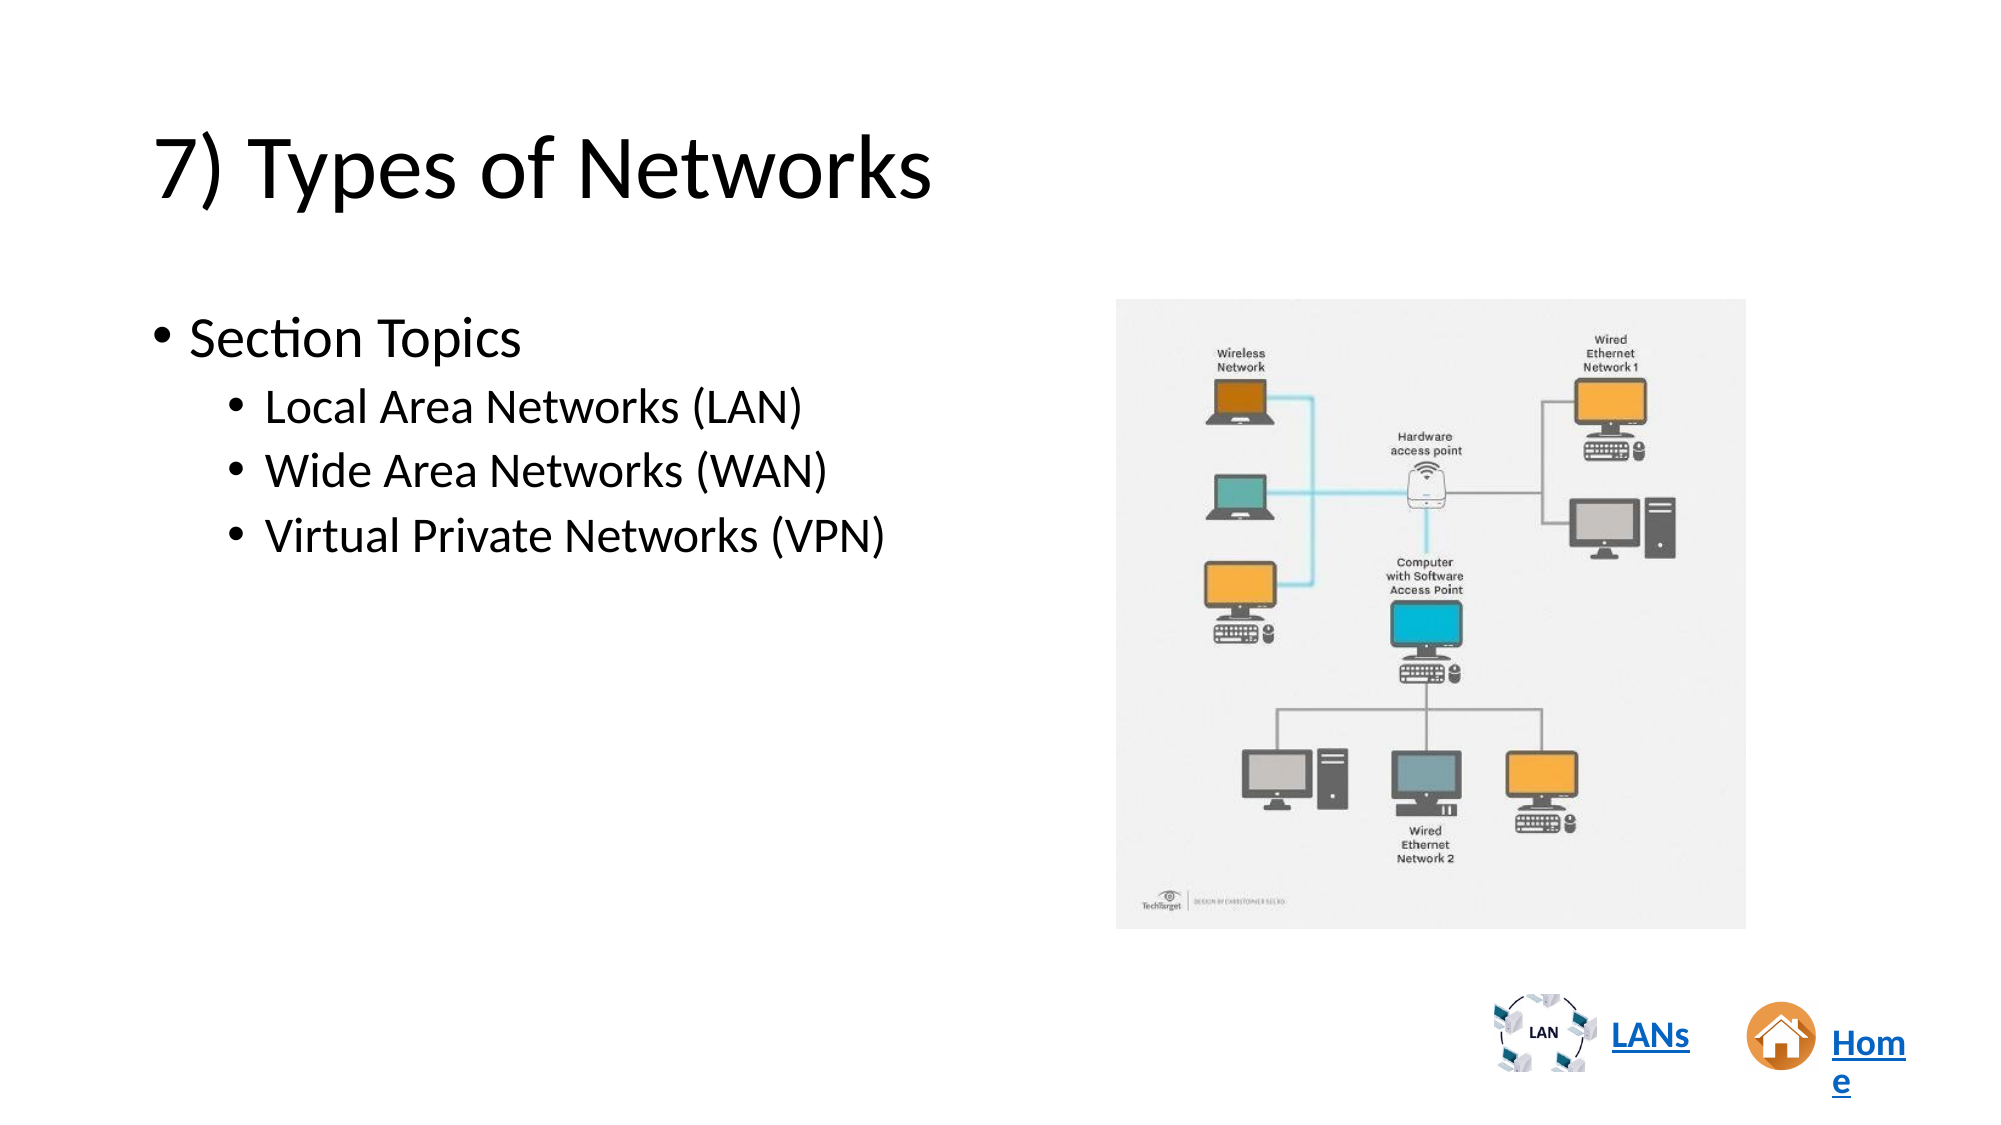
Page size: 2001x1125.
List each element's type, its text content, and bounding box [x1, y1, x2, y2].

title 7) Types of Networks [137, 59, 1863, 278]
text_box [1745, 999, 1941, 1072]
list Section Topics Local Area Networks (LAN) Wide Area Networks (WAN) Virtual Private Networks (VPN) [137, 299, 1863, 1014]
picture [1494, 994, 1597, 1072]
picture [1116, 299, 1746, 929]
text_box LANs [1602, 1002, 1706, 1064]
